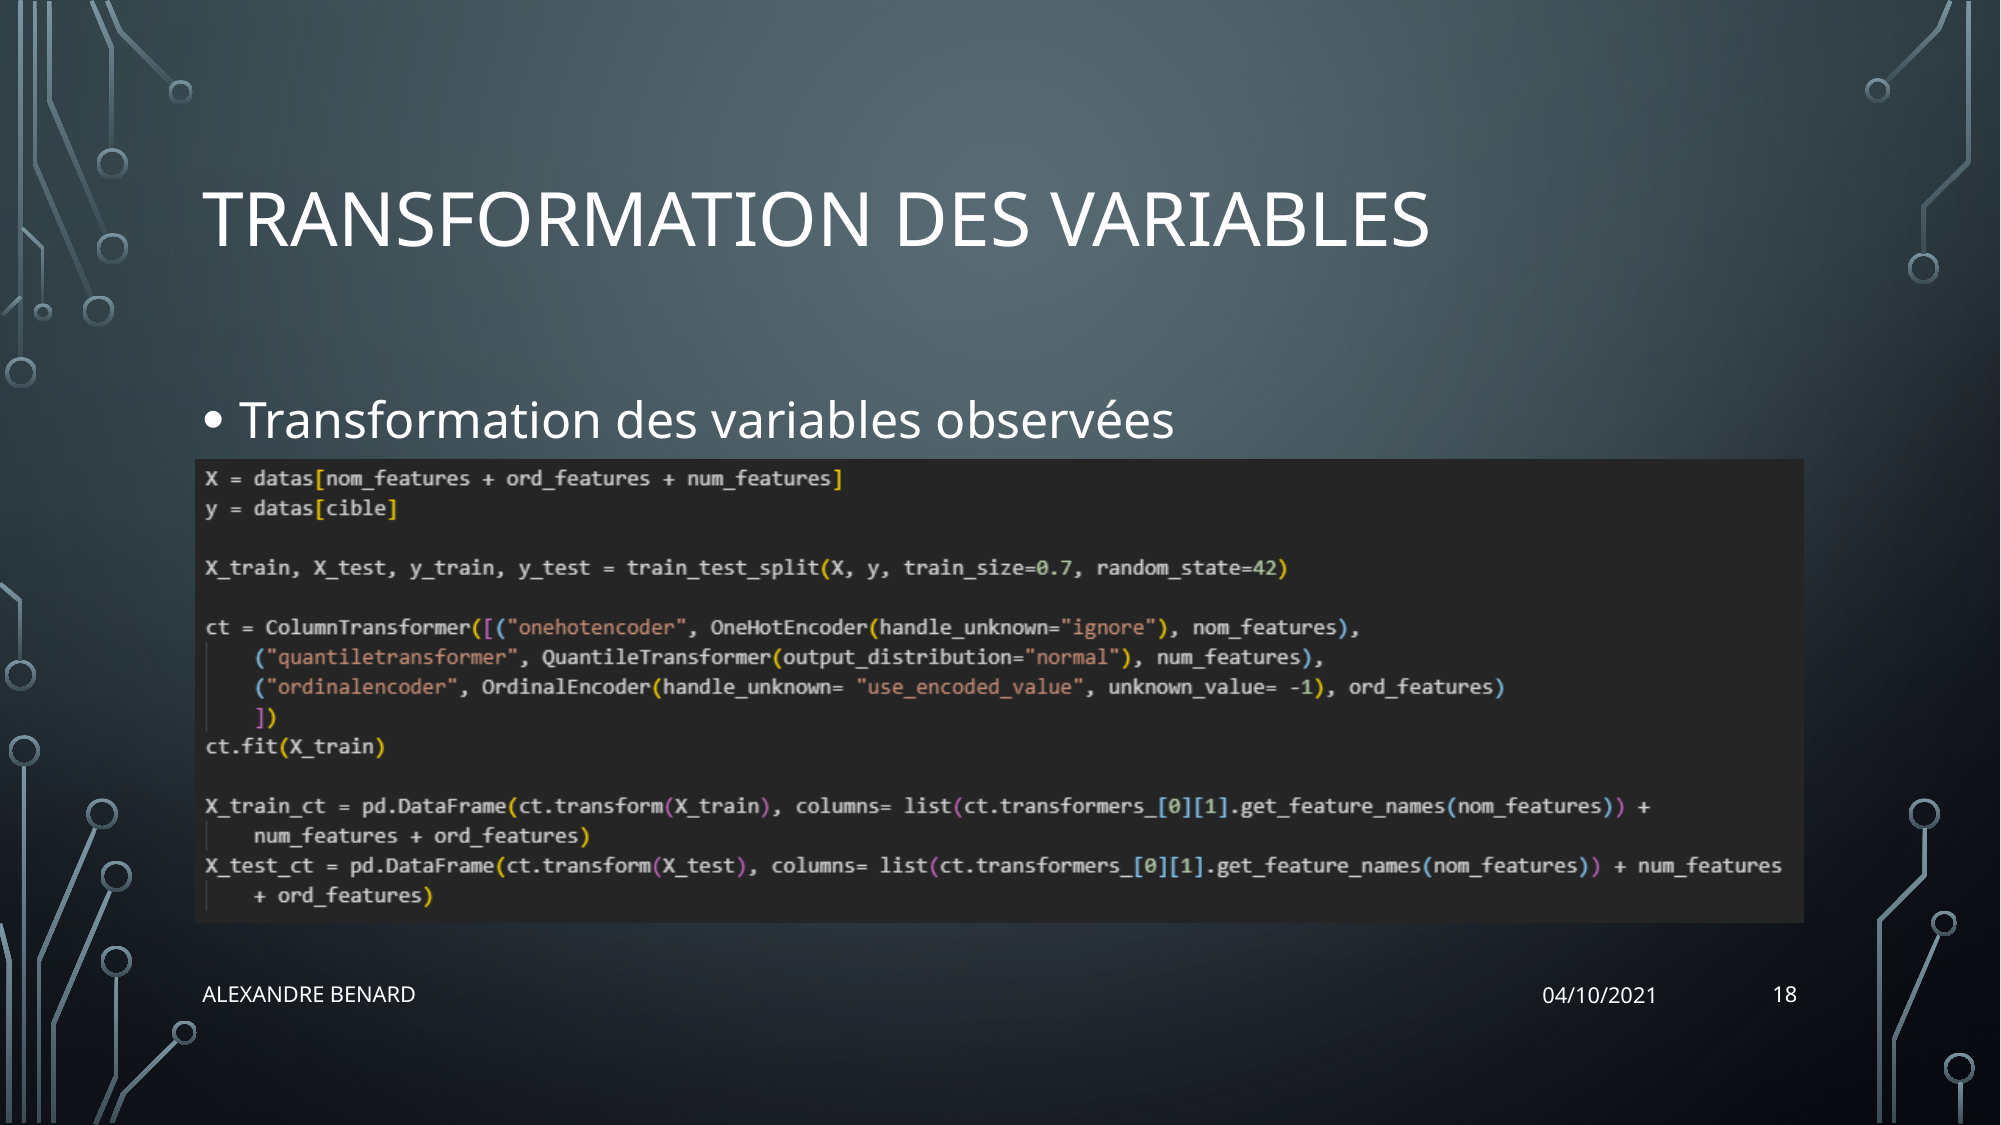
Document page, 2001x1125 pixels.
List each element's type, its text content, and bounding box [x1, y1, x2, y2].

footer Alexandre BENARD [187, 965, 1211, 1025]
list Transformation des variables observées [187, 369, 1813, 460]
slide_number 18 [1685, 965, 1813, 1025]
title Transformation des variables [187, 101, 1813, 344]
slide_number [1223, 965, 1674, 1025]
picture [195, 459, 1804, 923]
